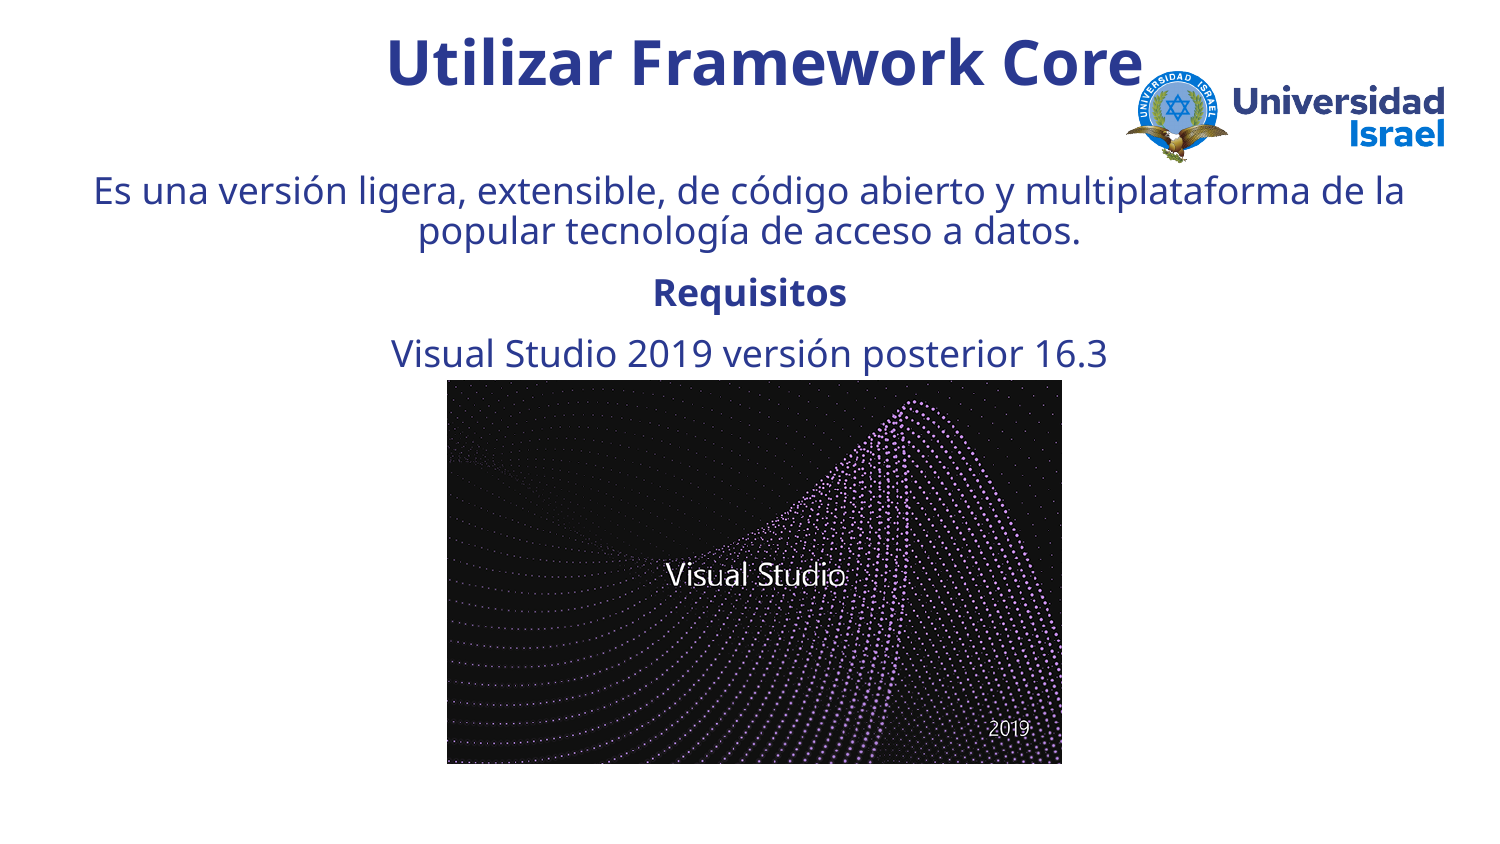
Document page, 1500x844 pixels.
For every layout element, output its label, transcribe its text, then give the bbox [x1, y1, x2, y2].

picture [446, 379, 1062, 765]
text_box Es una versión ligera, extensible, de código abierto y multiplataforma de la popular tecnología de acceso a datos. Requisitos Visual Studio 2019 versión posterior 16.3 [56, 164, 1444, 764]
text_box Utilizar Framework Core [259, 24, 1272, 164]
picture [1272, 67, 1449, 167]
